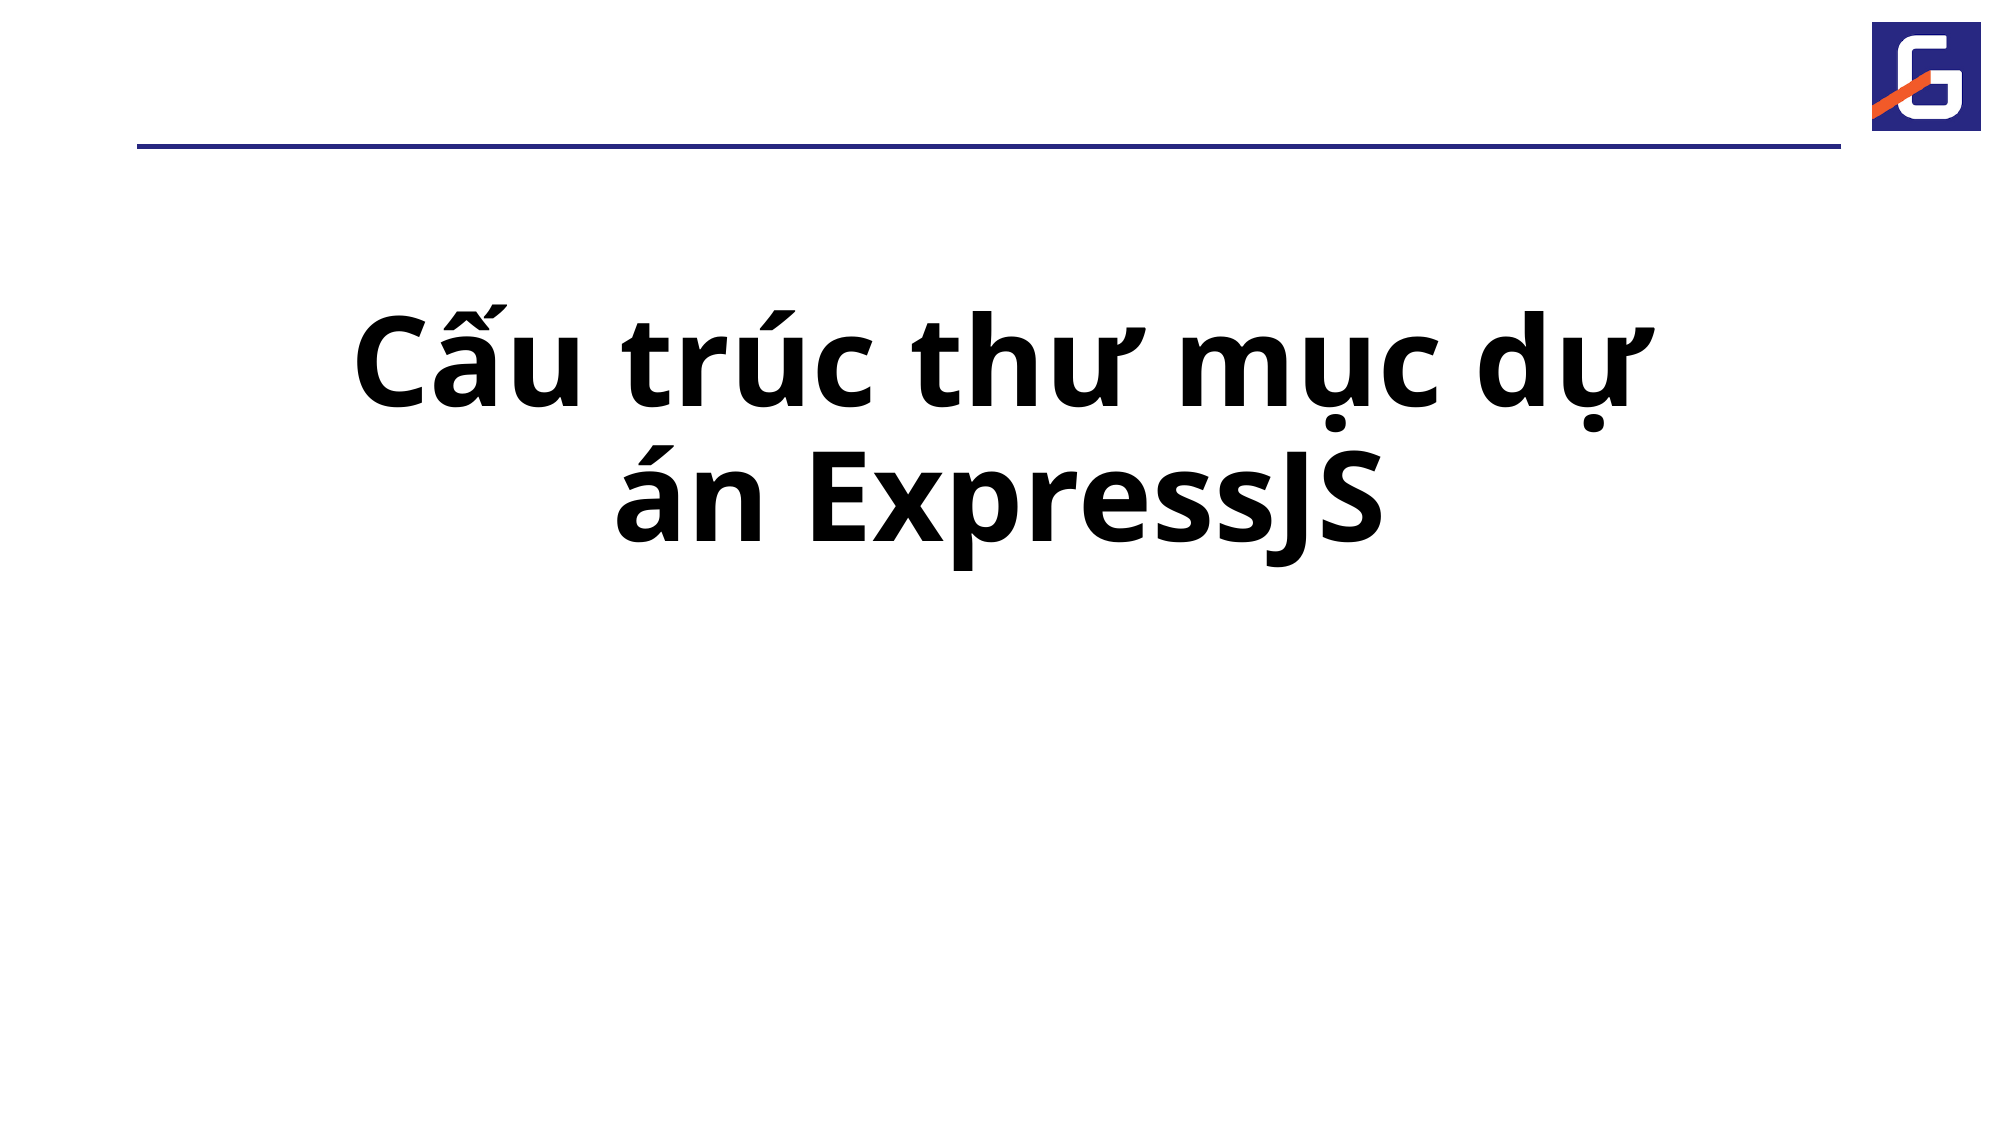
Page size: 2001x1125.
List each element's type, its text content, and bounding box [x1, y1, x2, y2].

title Cấu trúc thư mục dự án ExpressJS [249, 184, 1750, 576]
picture [1872, 22, 1981, 131]
